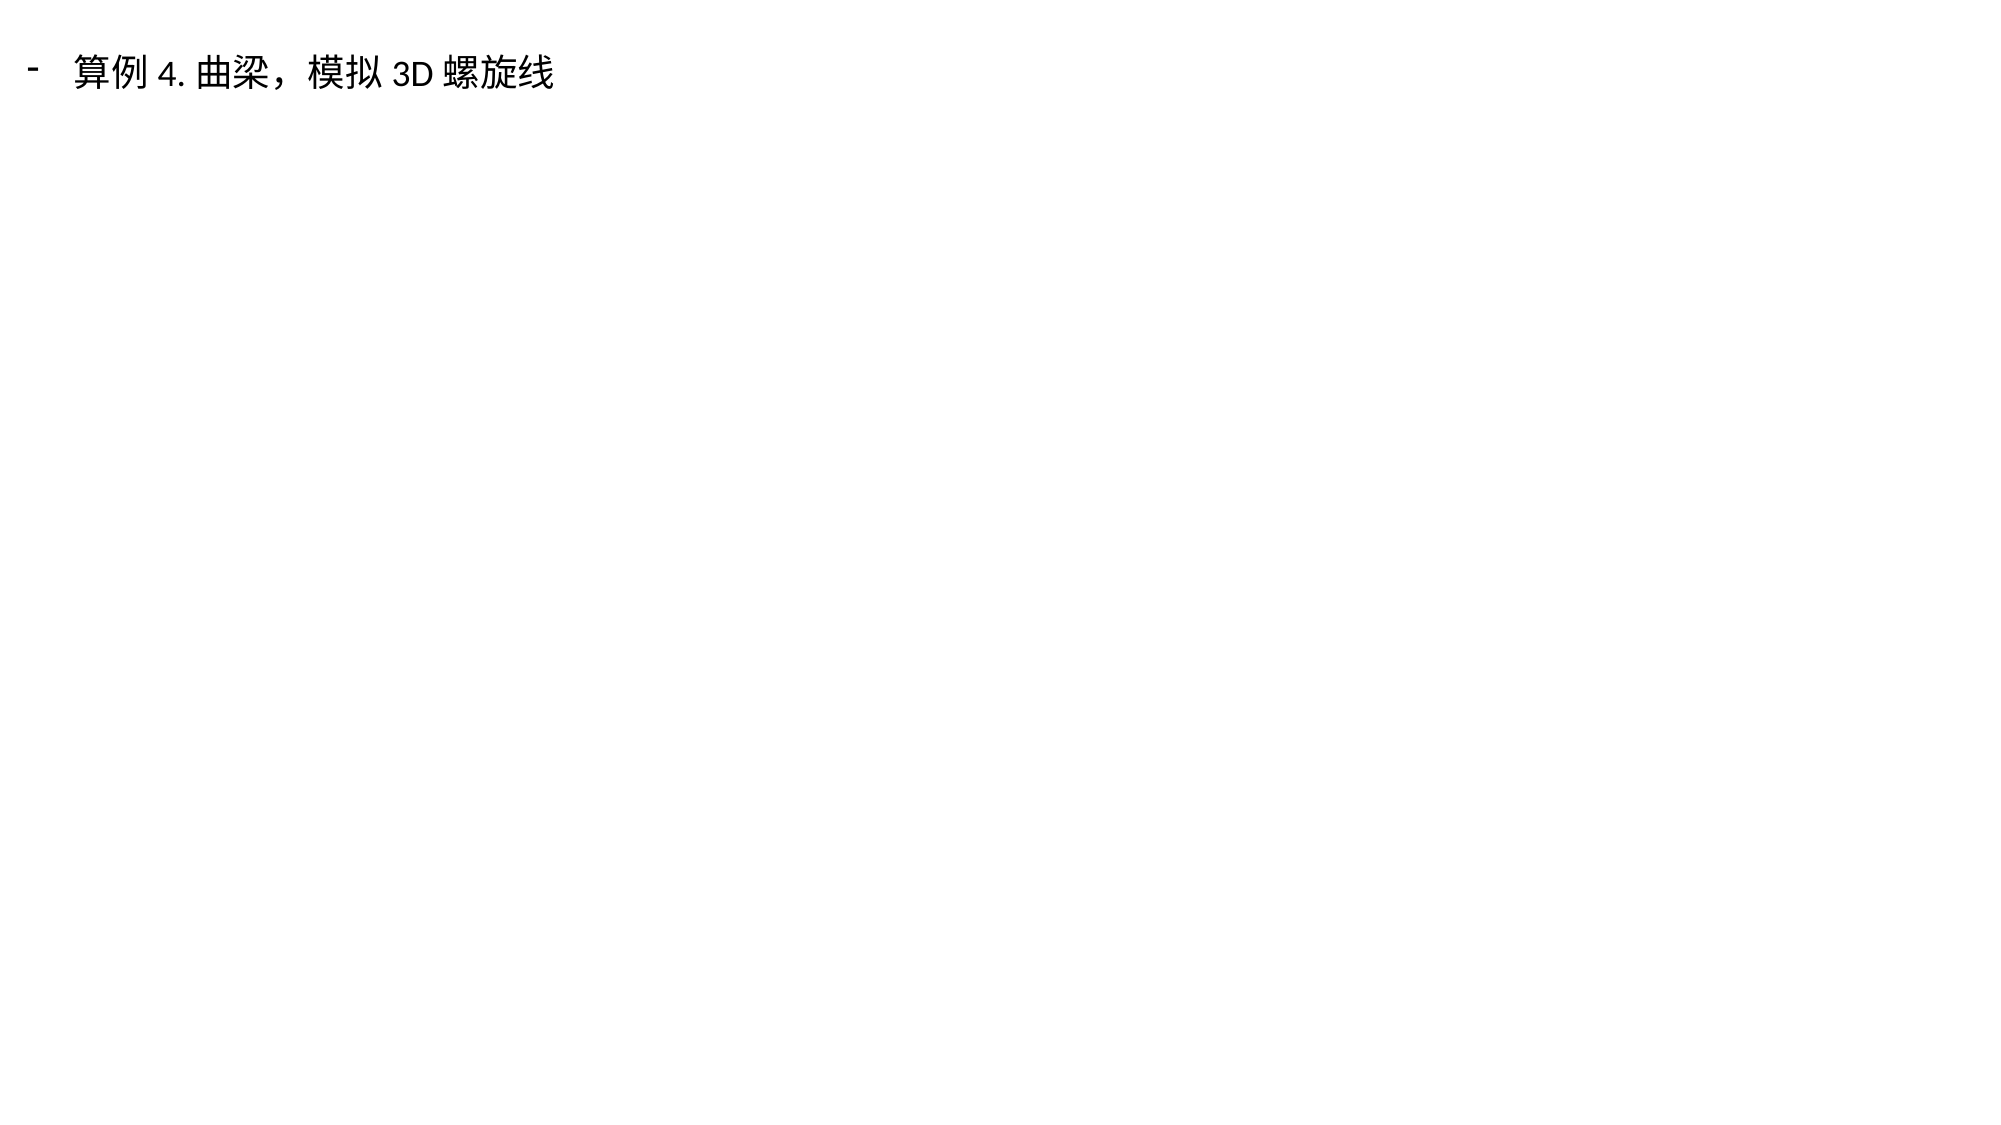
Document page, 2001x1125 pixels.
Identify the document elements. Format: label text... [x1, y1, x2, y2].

text_box 算例4.曲梁，模拟3D螺旋线 [12, 41, 1043, 102]
